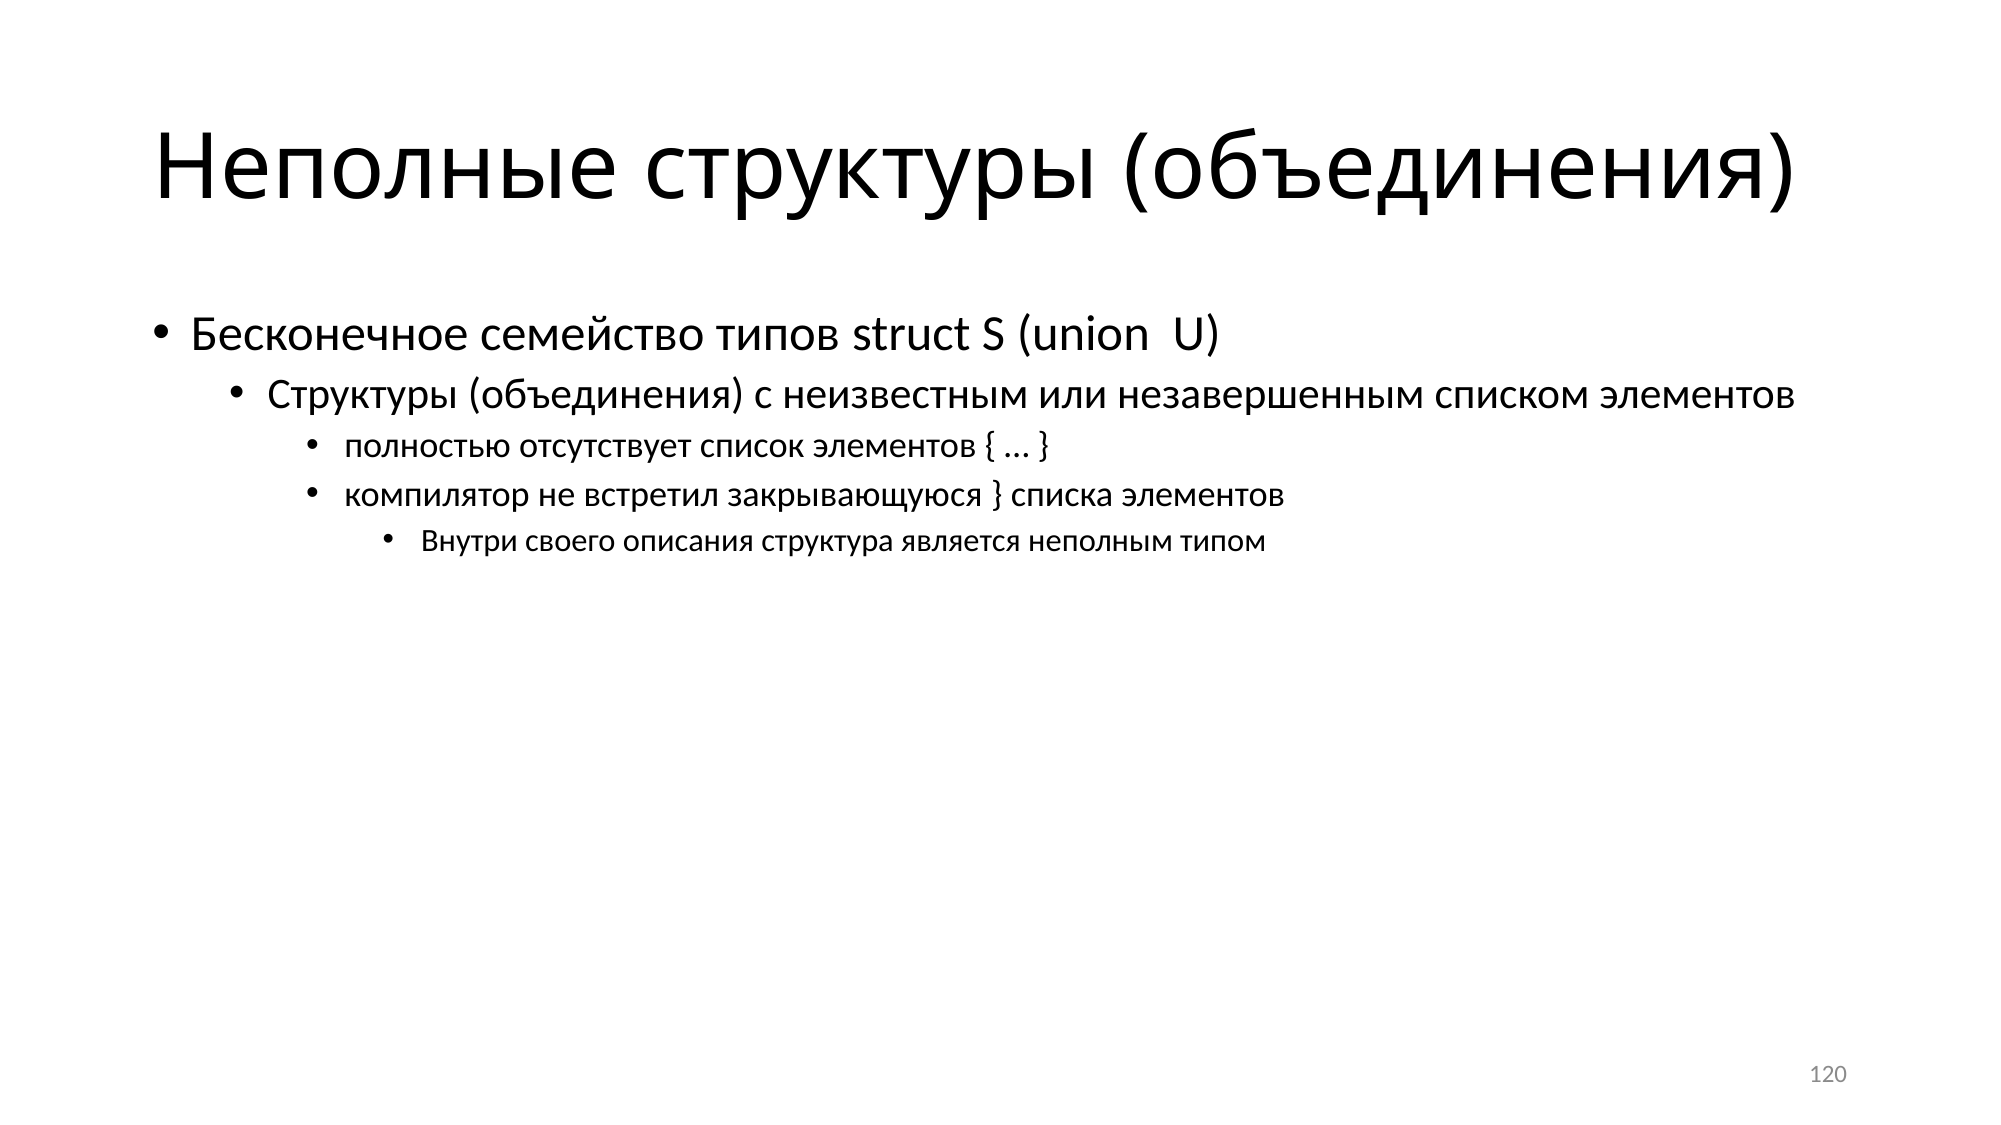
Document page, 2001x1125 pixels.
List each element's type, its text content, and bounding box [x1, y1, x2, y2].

title Неполные структуры (объединения) [137, 59, 1863, 278]
list Бесконечное семейство типов struct S (union U) Структуры (объединения) с неизвестным или незавершенным списком элементов полностью отсутствует список элементов { … } компилятор не встретил закрывающуюся } списка элементов Внутри своего описания структура является неполным типом Структура struct S (union U) становится полной после того, как компилятор встретит struct S { … } (union U { … }) с тем же тэгом и списком элементов или закрывающуюся } списка элементов Множество значений пусто Набор операций пуст [137, 299, 1863, 1014]
slide_number 120 [1412, 1042, 1863, 1103]
